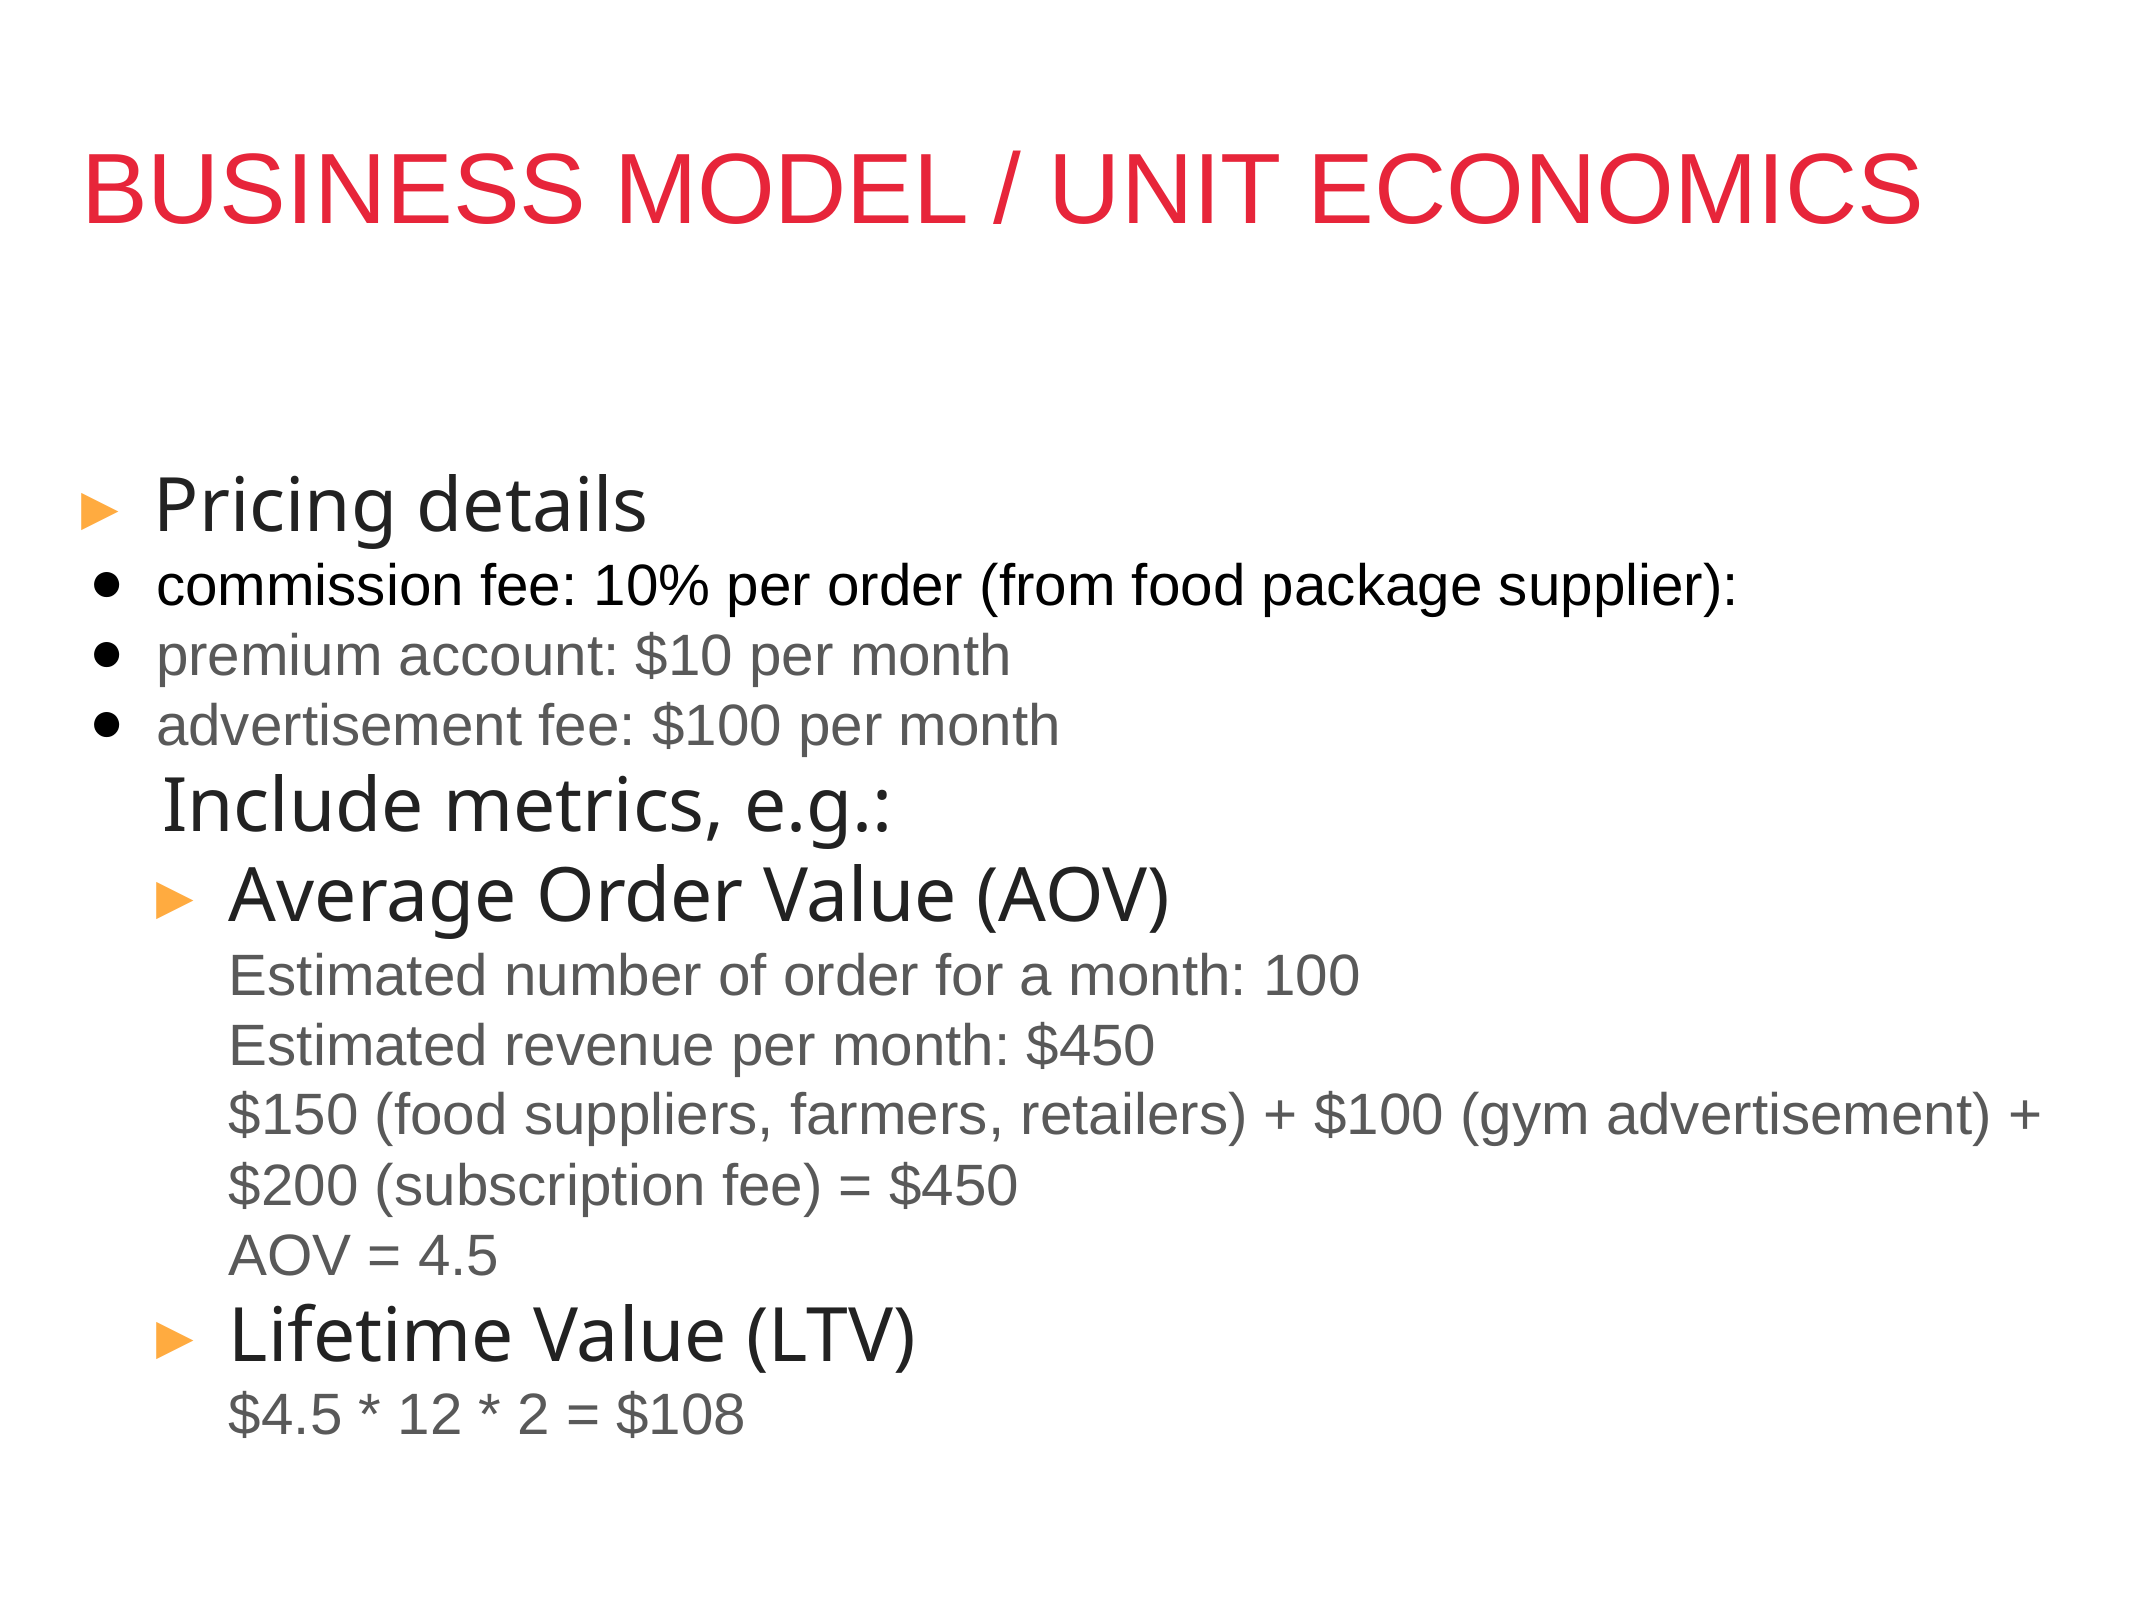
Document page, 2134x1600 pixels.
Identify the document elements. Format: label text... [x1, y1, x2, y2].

title BUSINESS MODEL / UNIT ECONOMICS [72, 138, 2061, 317]
list Pricing details commission fee: 10% per order (from food package supplier): premium account: $10 per month advertisement fee: $100 per month Include metrics, e.g.: Average Order Value (AOV) Estimated number of order for a month: 100 Estimated revenue per month: $450 $150 (food suppliers, farmers, retailers) + $100 (gym advertisement) + $200 (subscription fee) = $450 AOV = 4.5 Lifetime Value (LTV) $4.5 * 12 * 2 = $108 [72, 358, 2061, 1422]
